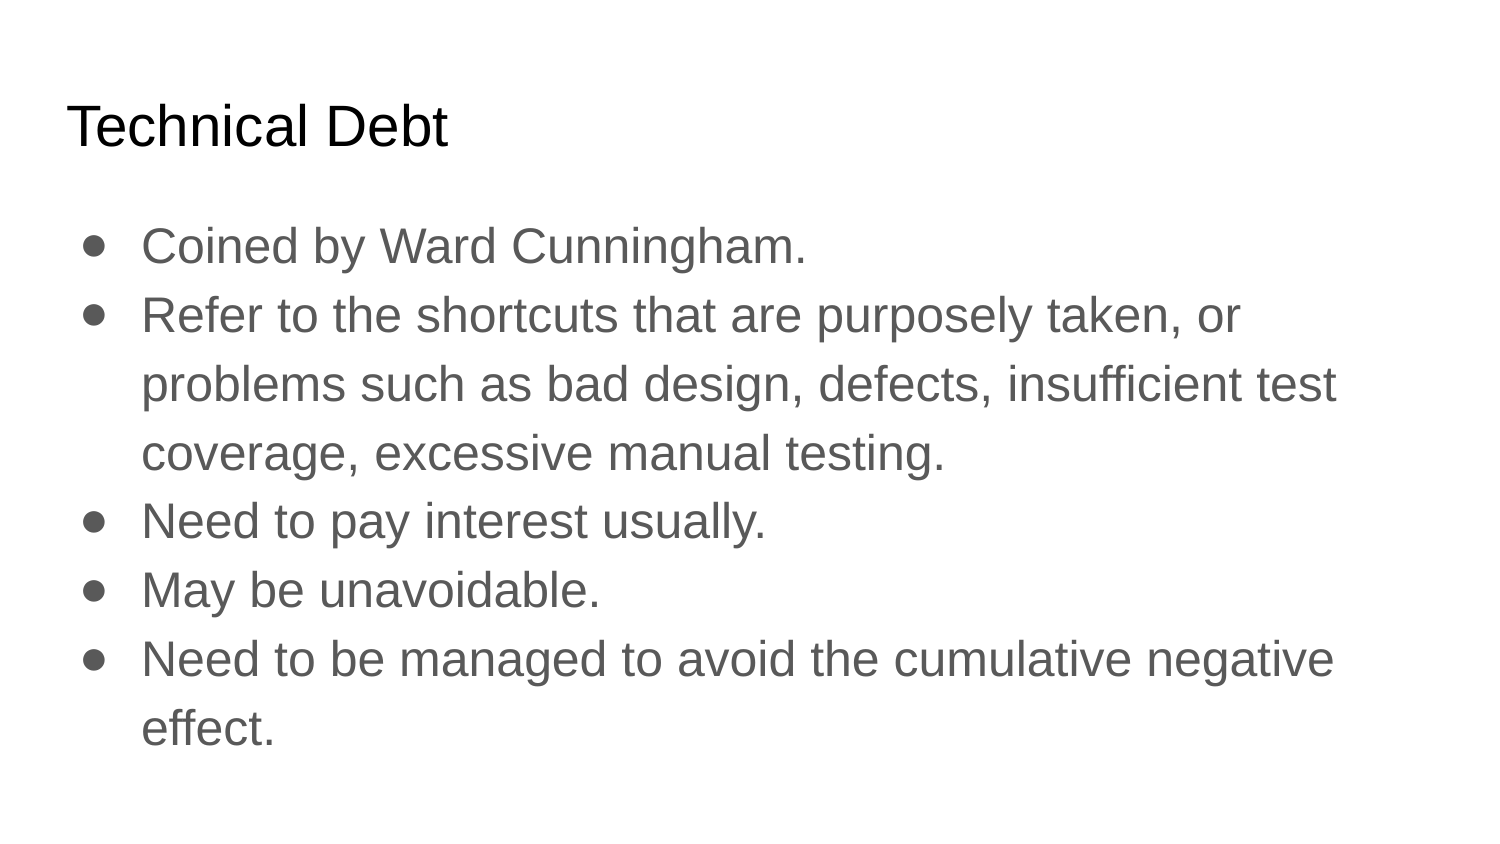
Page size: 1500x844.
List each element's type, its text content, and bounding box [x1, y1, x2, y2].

list Coined by Ward Cunningham. Refer to the shortcuts that are purposely taken, or problems such as bad design, defects, insufficient test coverage, excessive manual testing. Need to pay interest usually. May be unavoidable. Need to be managed to avoid the cumulative negative effect. [51, 189, 1449, 750]
title Technical Debt [51, 72, 1449, 167]
